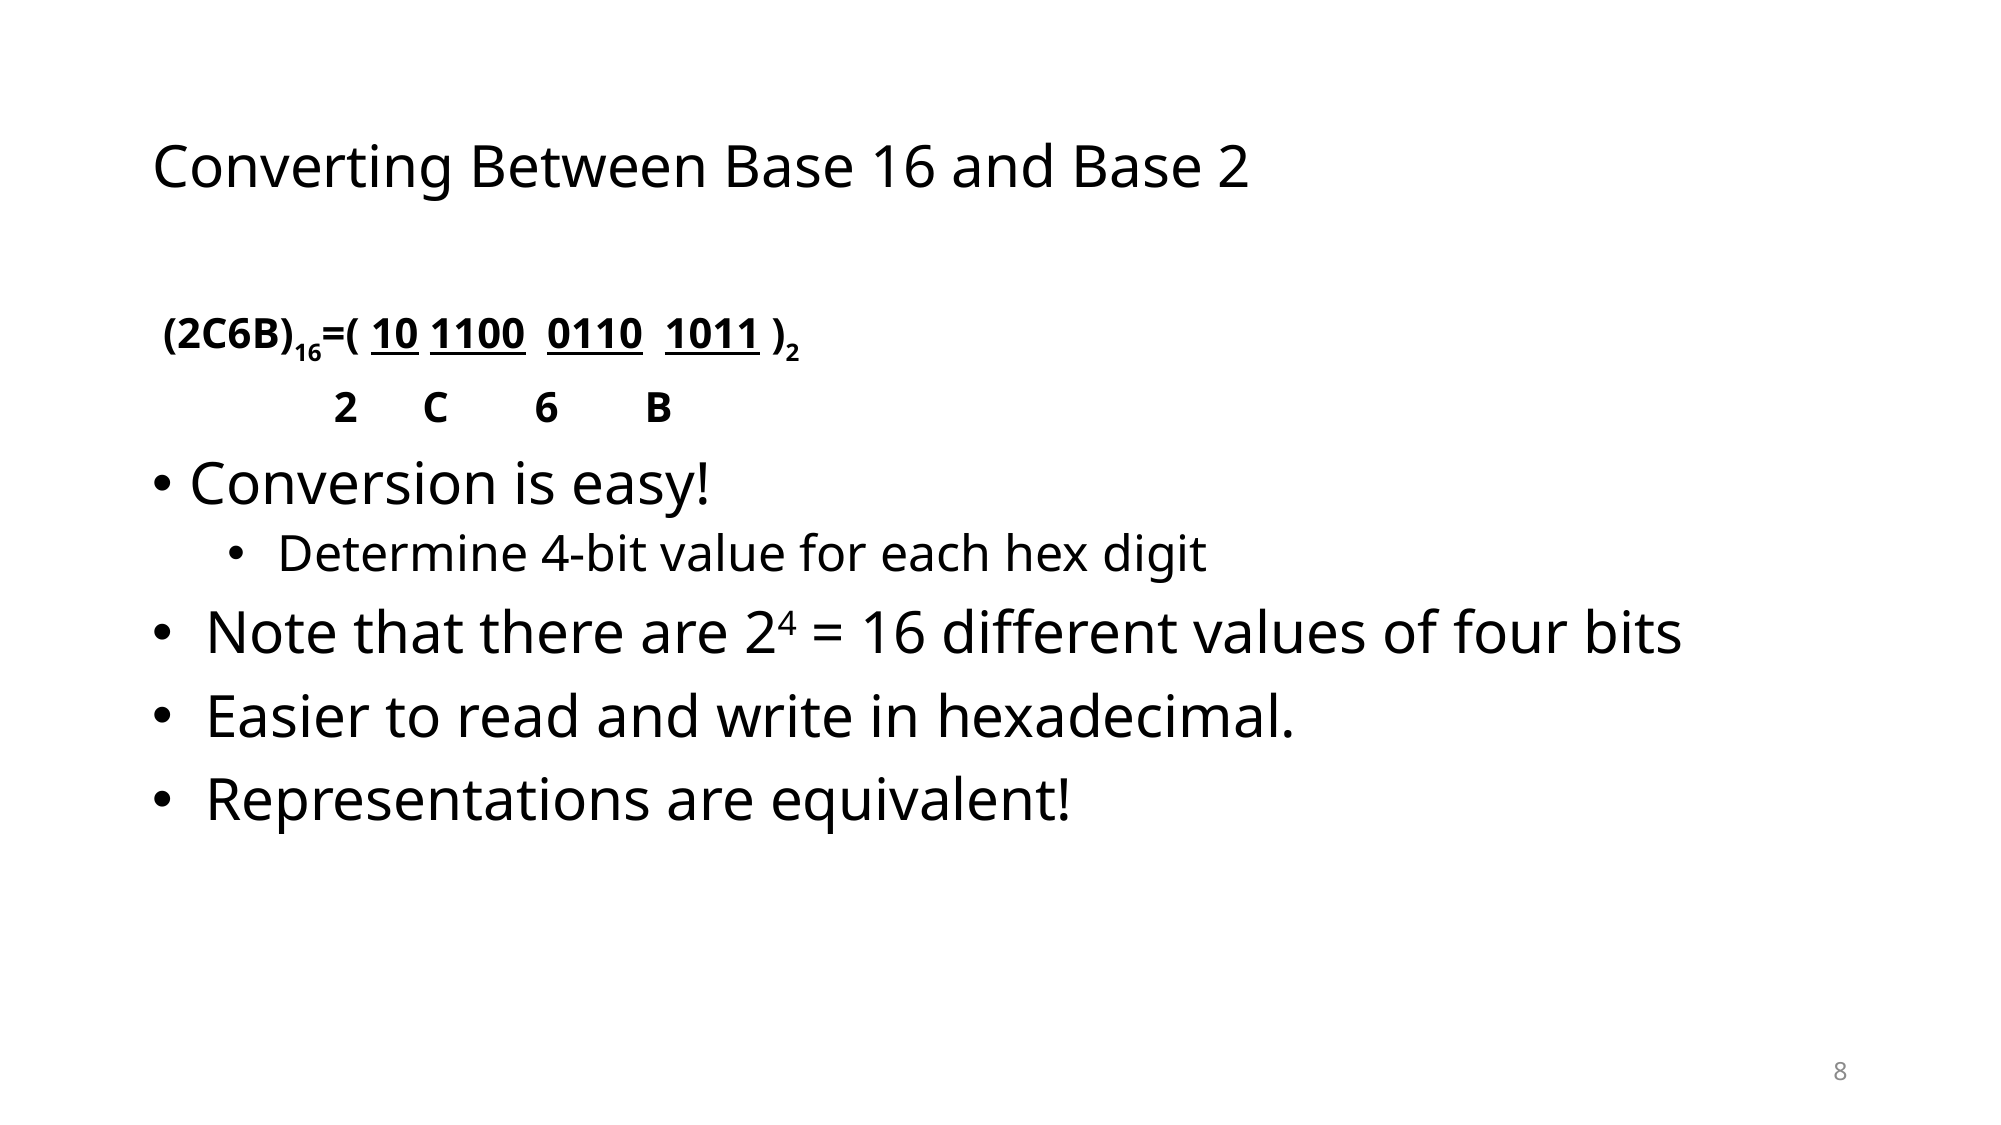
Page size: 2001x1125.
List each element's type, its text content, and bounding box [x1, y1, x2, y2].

title Converting Between Base 16 and Base 2 [137, 59, 1863, 278]
list (2C6B)16=( 10 1100 0110 1011 )2 2 C 6 B Conversion is easy! Determine 4-bit value for each hex digit Note that there are 24 = 16 different values of four bits Easier to read and write in hexadecimal. Representations are equivalent! [137, 299, 1863, 1014]
slide_number 8 [1412, 1042, 1863, 1103]
